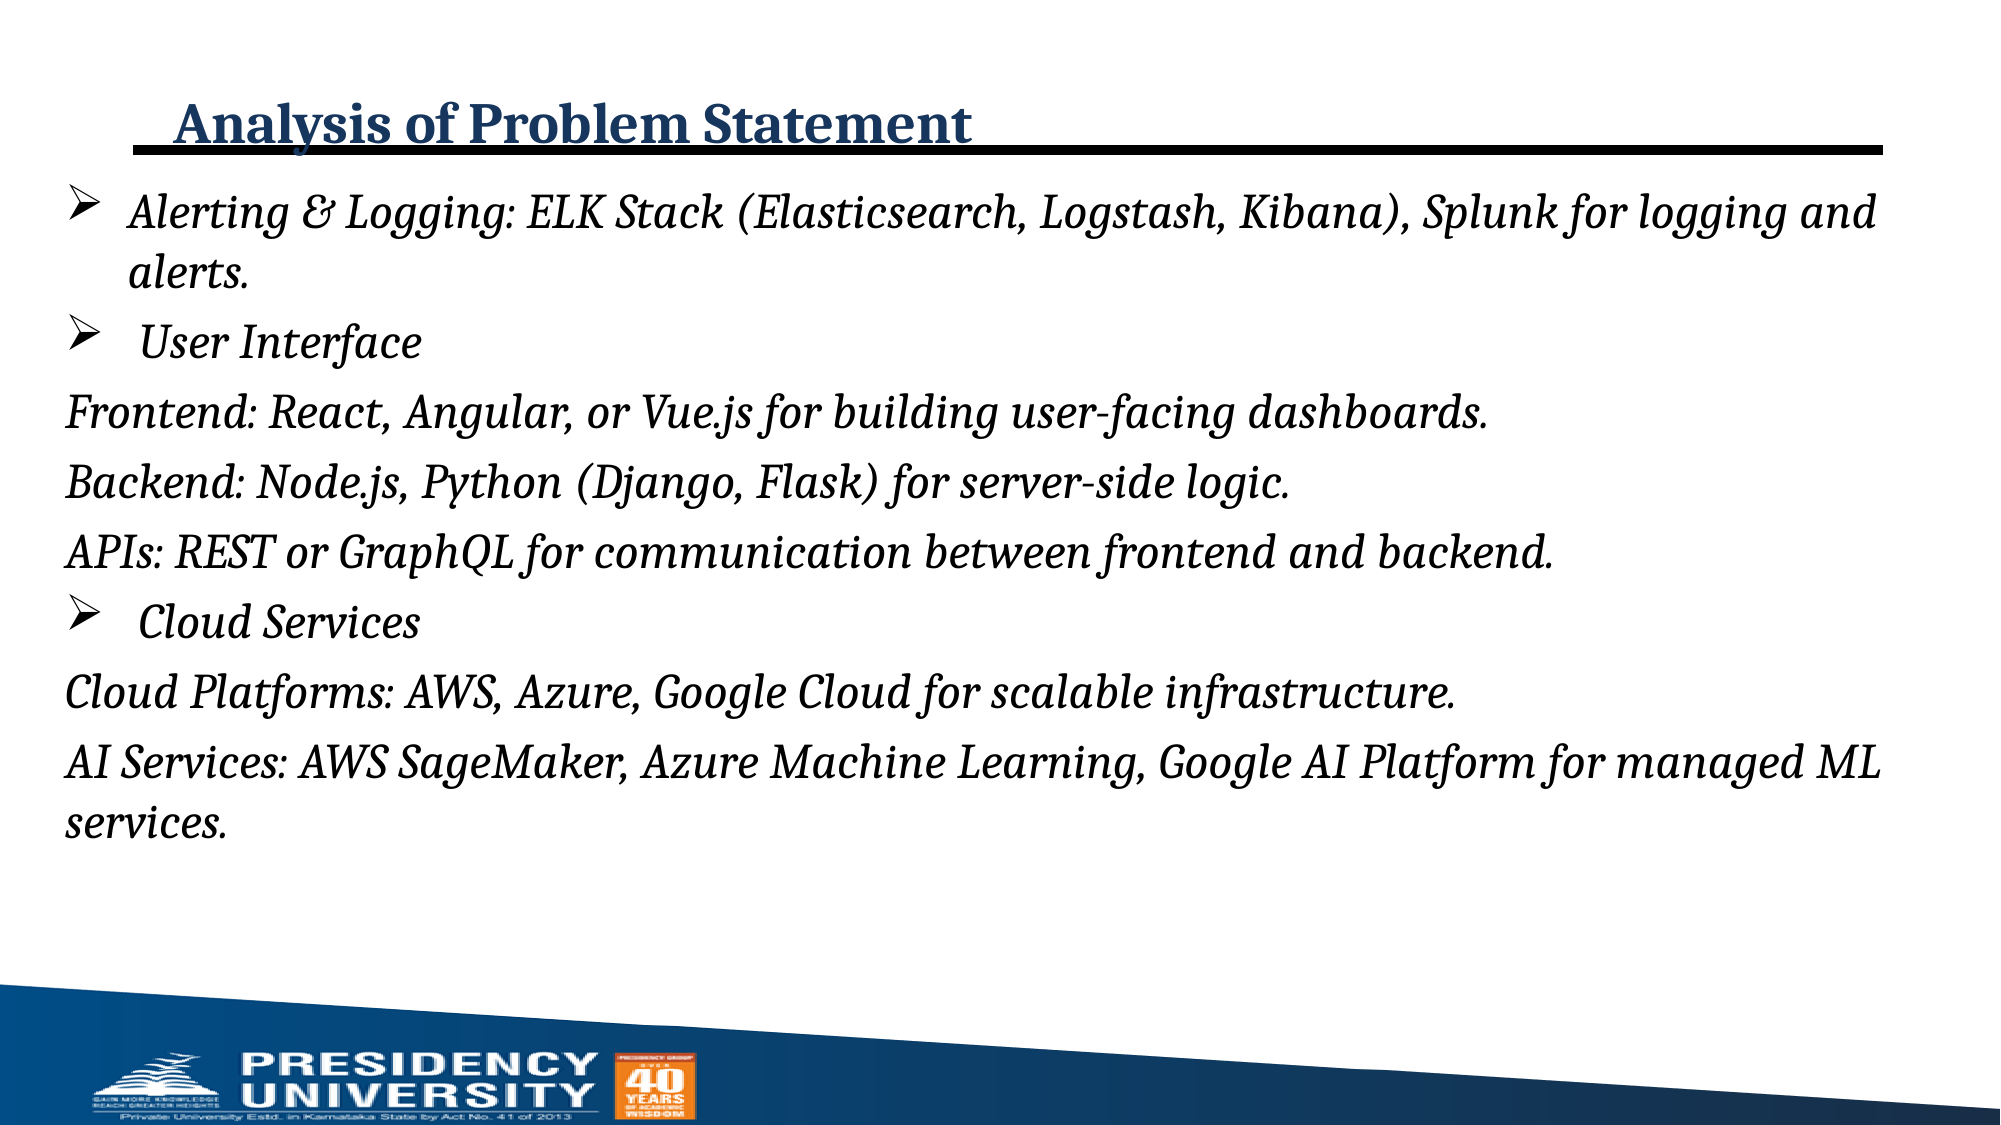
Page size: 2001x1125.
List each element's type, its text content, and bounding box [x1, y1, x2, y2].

title Analysis of Problem Statement [133, 45, 1884, 125]
picture [0, 982, 2000, 1125]
list Alerting & Logging: ELK Stack (Elasticsearch, Logstash, Kibana), Splunk for logging and alerts. User Interface Frontend: React, Angular, or Vue.js for building user-facing dashboards. Backend: Node.js, Python (Django, Flask) for server-side logic. APIs: REST or GraphQL for communication between frontend and backend. Cloud Services Cloud Platforms: AWS, Azure, Google Cloud for scalable infrastructure. AI Services: AWS SageMaker, Azure Machine Learning, Google AI Platform for managed ML services. [37, 171, 1981, 1000]
